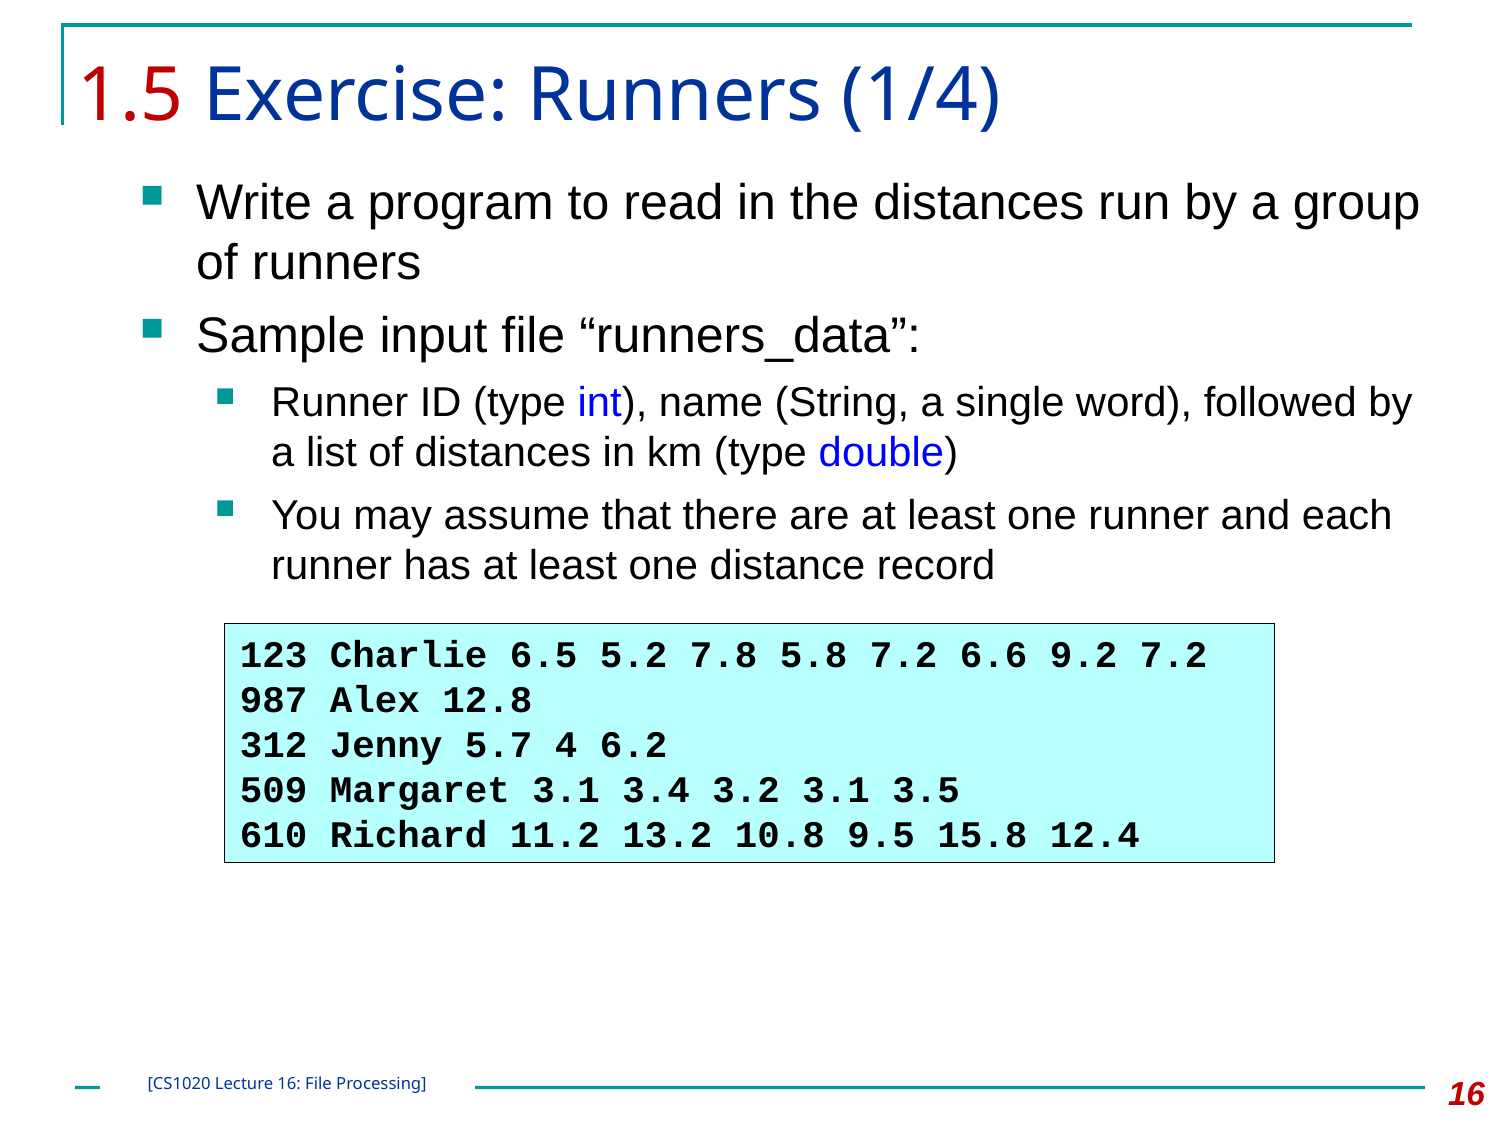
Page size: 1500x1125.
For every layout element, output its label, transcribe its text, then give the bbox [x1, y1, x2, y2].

slide_number 16 [1400, 1065, 1500, 1125]
text_box [CS1020 Lecture 16: File Processing] [99, 1072, 475, 1100]
text_box Write a program to read in the distances run by a group of runners Sample input file “runners_data”: Runner ID (type int), name (String, a single word), followed by a list of distances in km (type double) You may assume that there are at least one runner and each runner has at least one distance record [125, 168, 1450, 600]
text_box 123 Charlie 6.5 5.2 7.8 5.8 7.2 6.6 9.2 7.2 987 Alex 12.8 312 Jenny 5.7 4 6.2 509 Margaret 3.1 3.4 3.2 3.1 3.5 610 Richard 11.2 13.2 10.8 9.5 15.8 12.4 [224, 623, 1275, 863]
title 1.5 Exercise: Runners (1/4) [62, 37, 1463, 168]
